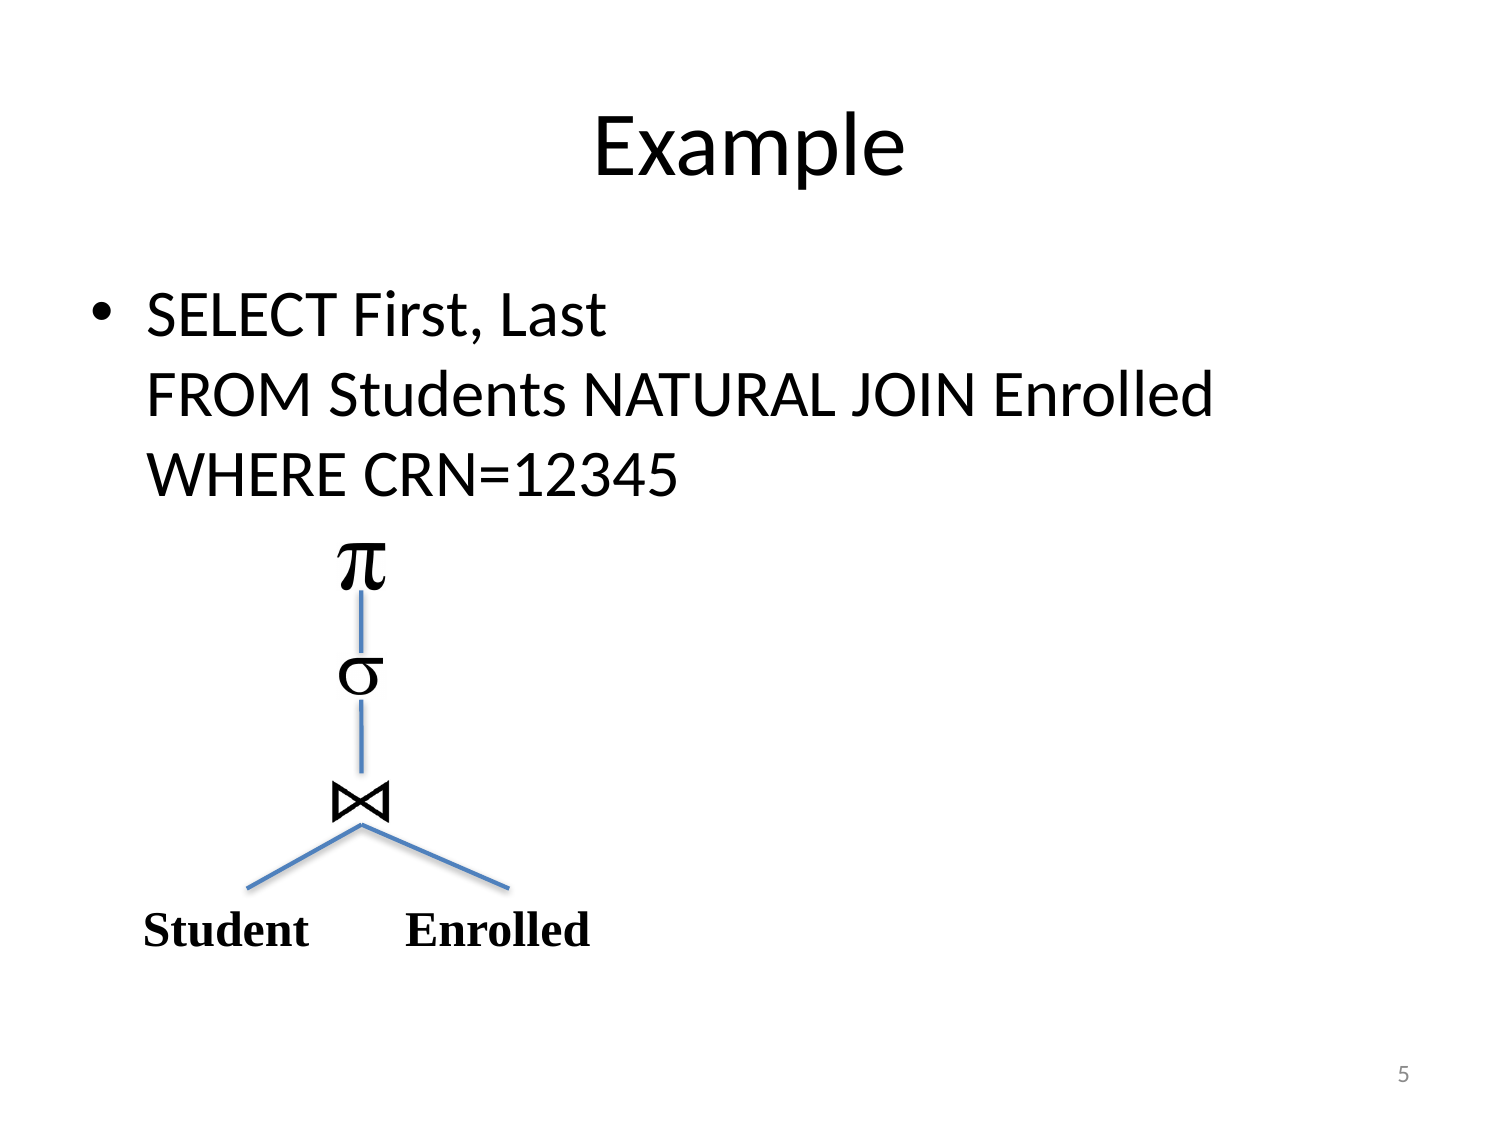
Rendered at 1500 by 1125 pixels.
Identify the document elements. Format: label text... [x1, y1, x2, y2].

picture [327, 773, 396, 824]
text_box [361, 824, 510, 889]
picture [336, 652, 387, 701]
text_box Enrolled [390, 888, 628, 964]
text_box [246, 824, 359, 889]
picture [336, 541, 387, 591]
slide_number 5 [1074, 1042, 1425, 1103]
list SELECT First, Last FROM Students NATURAL JOIN Enrolled WHERE CRN=12345 [75, 262, 1425, 1005]
title Example [75, 45, 1425, 233]
text_box Student [127, 888, 366, 964]
